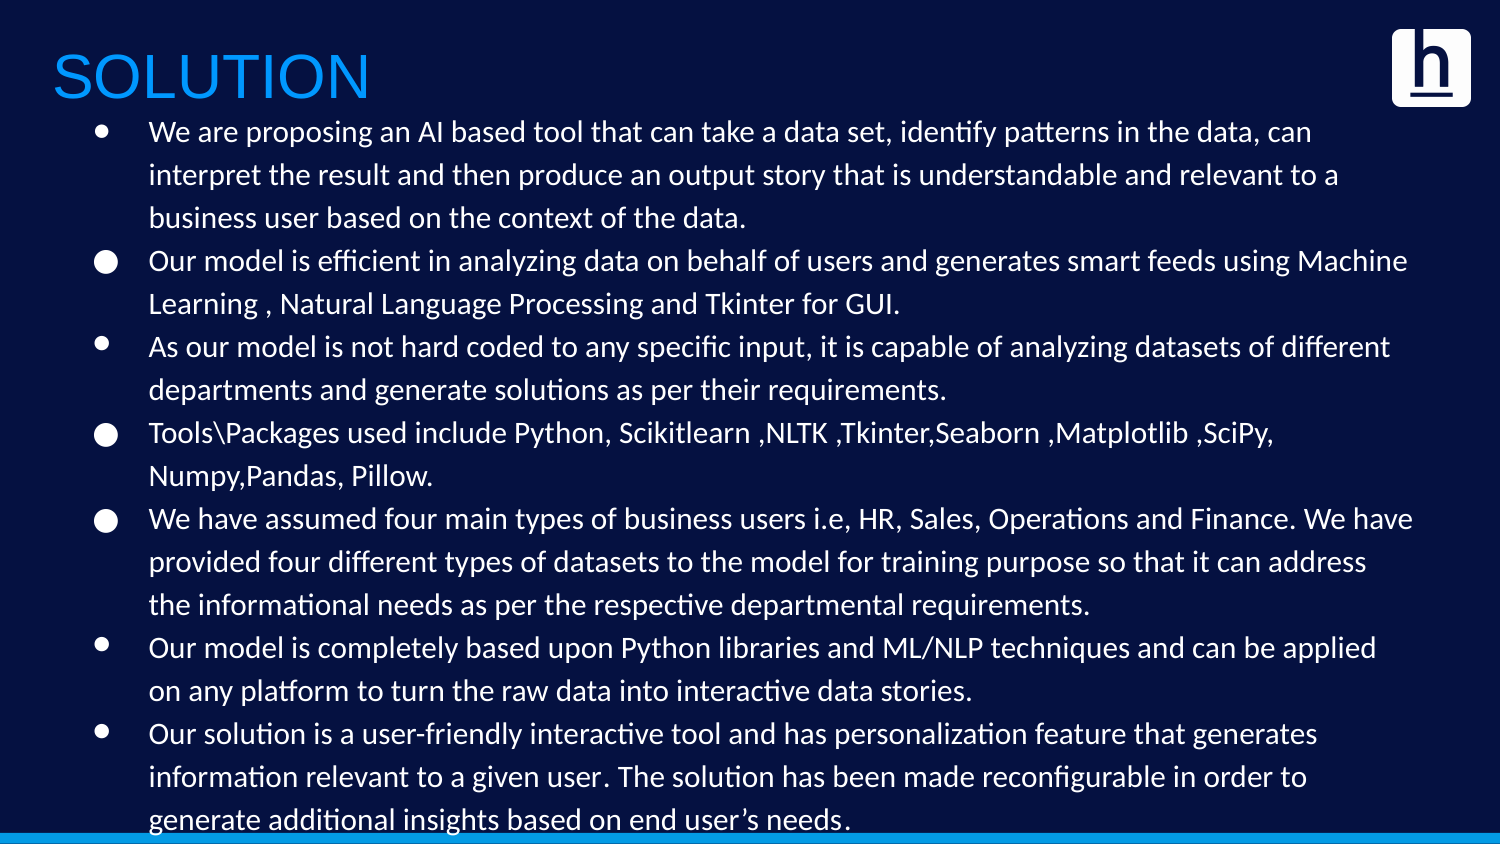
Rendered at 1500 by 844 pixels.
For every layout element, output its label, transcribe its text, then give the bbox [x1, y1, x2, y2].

title SOLUTION [37, 39, 1387, 107]
picture [1392, 29, 1471, 107]
list We are proposing an AI based tool that can take a data set, identify patterns in the data, can interpret the result and then produce an output story that is understandable and relevant to a business user based on the context of the data. Our model is efficient in analyzing data on behalf of users and generates smart feeds using Machine Learning , Natural Language Processing and Tkinter for GUI. As our model is not hard coded to any specific input, it is capable of analyzing datasets of different departments and generate solutions as per their requirements. Tools\Packages used include Python, Scikitlearn ,NLTK ,Tkinter,Seaborn ,Matplotlib ,SciPy, Numpy,Pandas, Pillow. We have assumed four main types of business users i.e, HR, Sales, Operations and Finance. We have provided four different types of datasets to the model for training purpose so that it can address the informational needs as per the respective departmental requirements. Our model is completely based upon Python libraries and ML/NLP techniques and can be applied on any platform to turn the raw data into interactive data stories. Our solution is a user-friendly interactive tool and has personalization feature that generates information relevant to a given user. The solution has been made reconfigurable in order to generate additional insights based on end user’s needs. [58, 90, 1432, 844]
